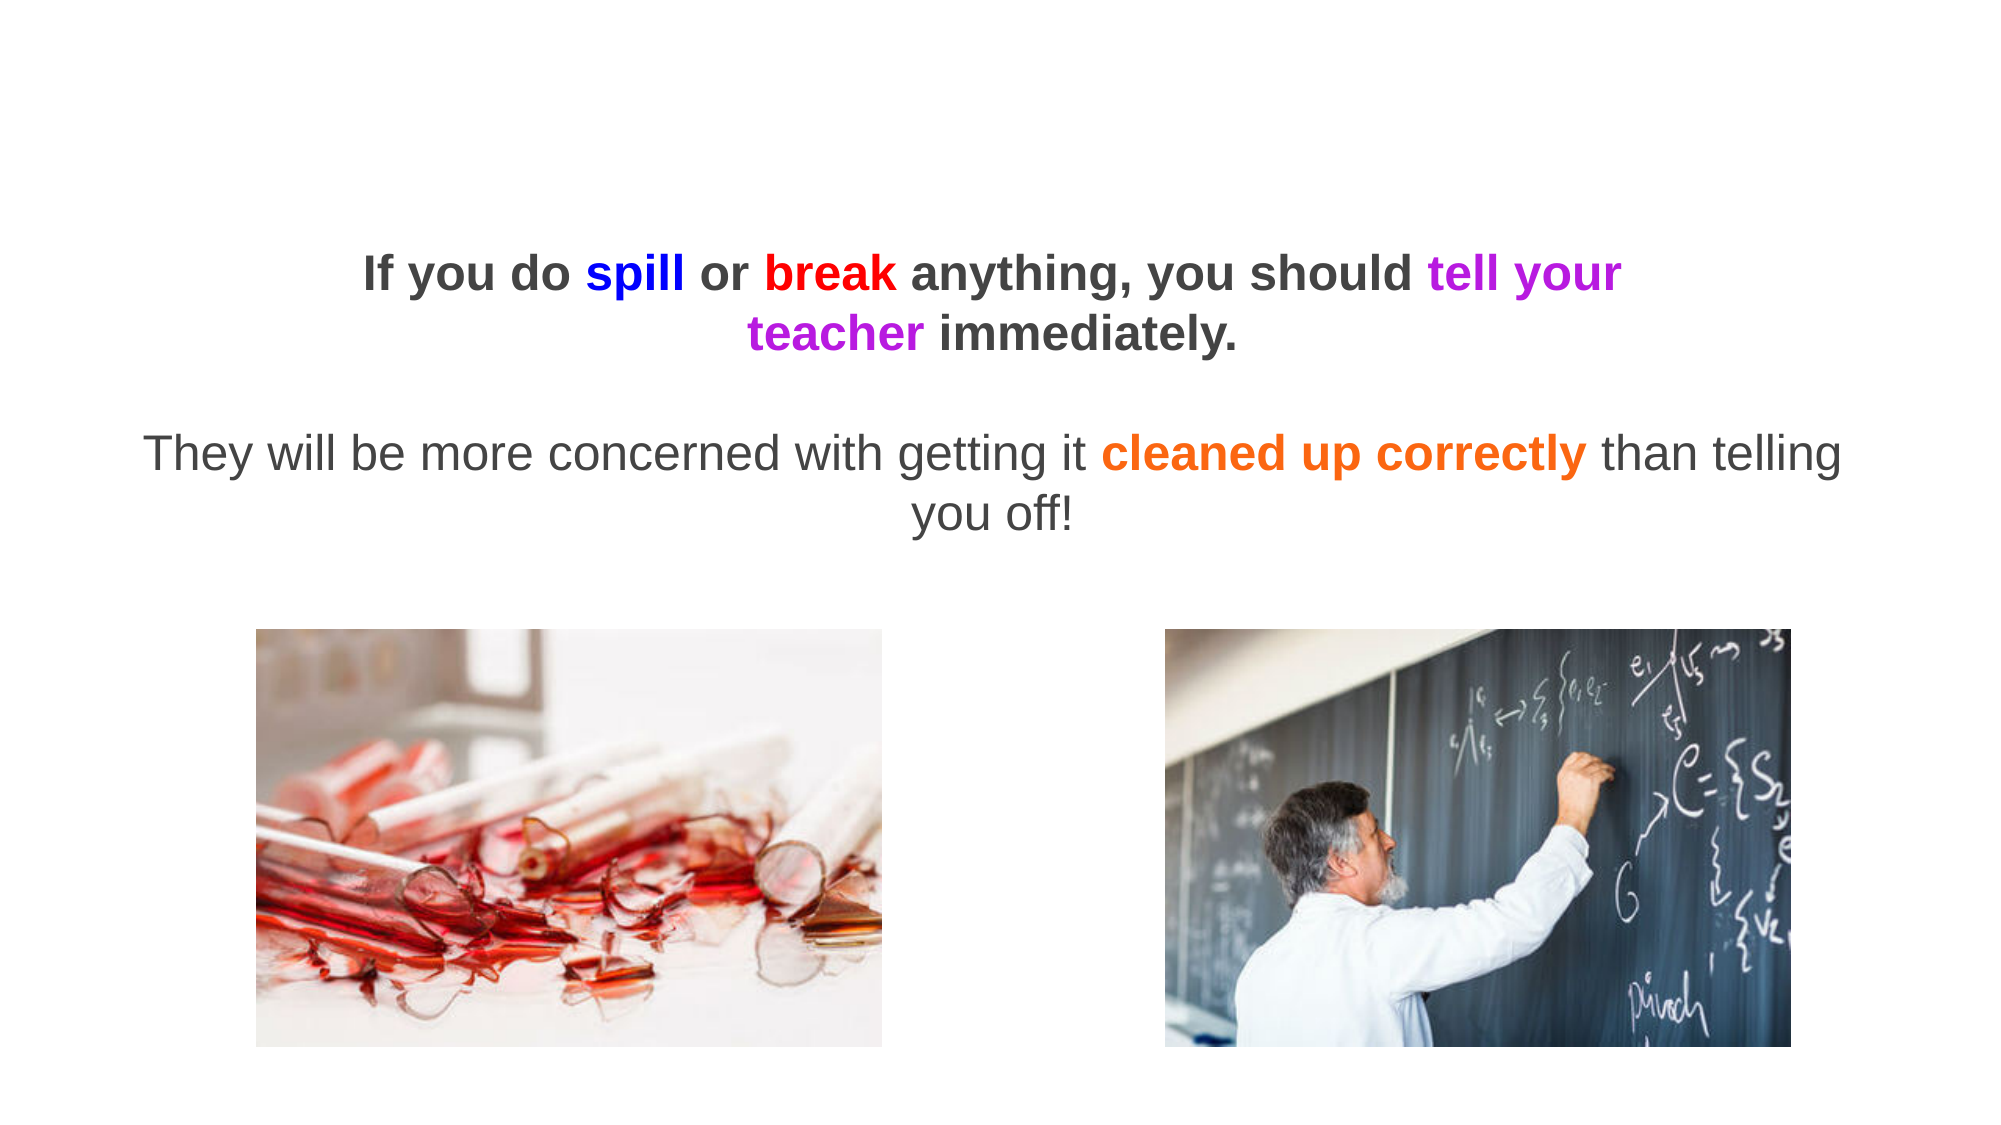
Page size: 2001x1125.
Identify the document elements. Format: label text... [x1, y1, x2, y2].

text_box If you do spill or break anything, you should tell your teacher immediately. They will be more concerned with getting it cleaned up correctly than telling you off! [112, 232, 1873, 548]
picture [256, 629, 882, 1047]
picture [1165, 629, 1791, 1047]
